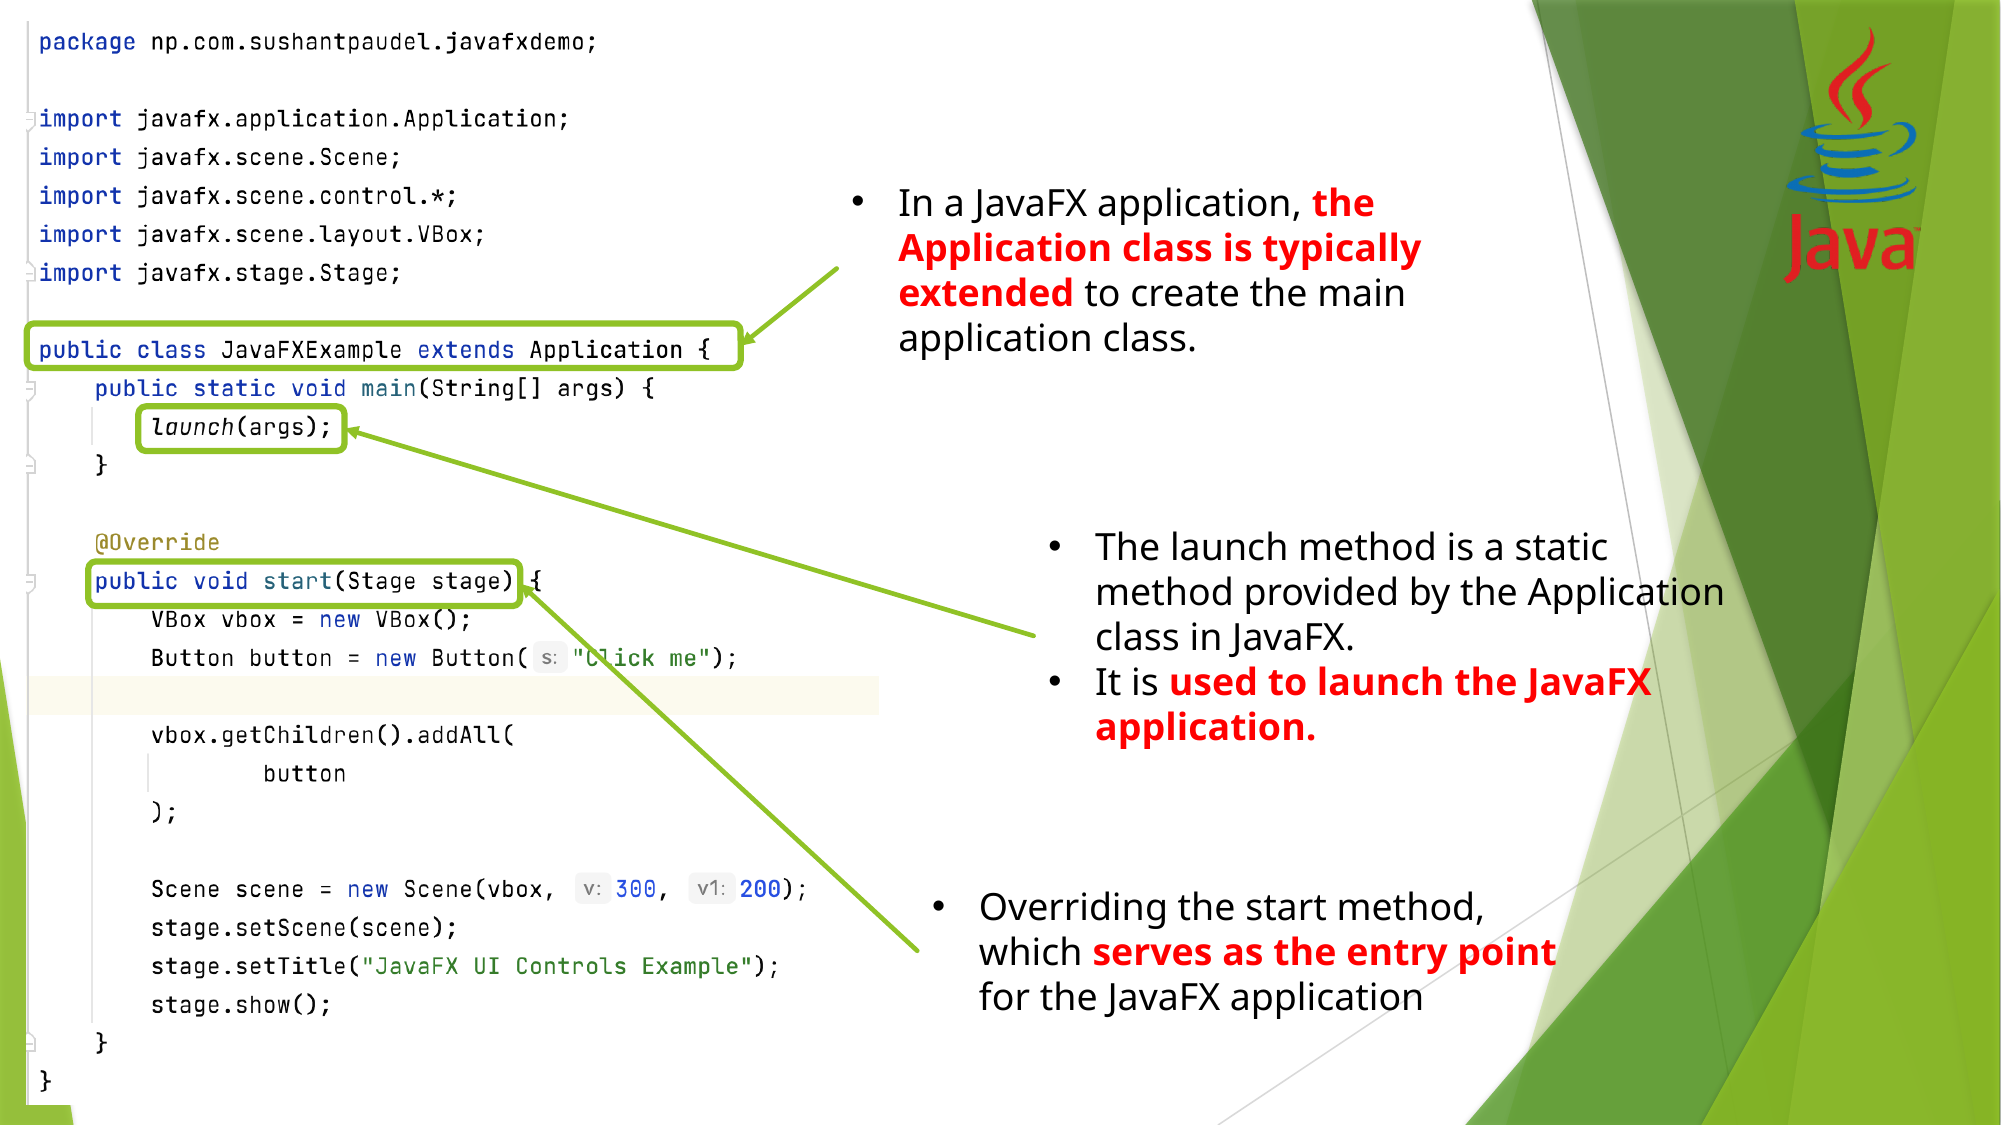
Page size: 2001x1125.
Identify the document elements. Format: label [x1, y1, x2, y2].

picture [26, 369, 880, 1105]
text_box [137, 405, 1763, 759]
text_box [26, 170, 1585, 369]
picture [26, 20, 880, 170]
picture [1701, 4, 2001, 306]
text_box [87, 560, 1585, 1028]
